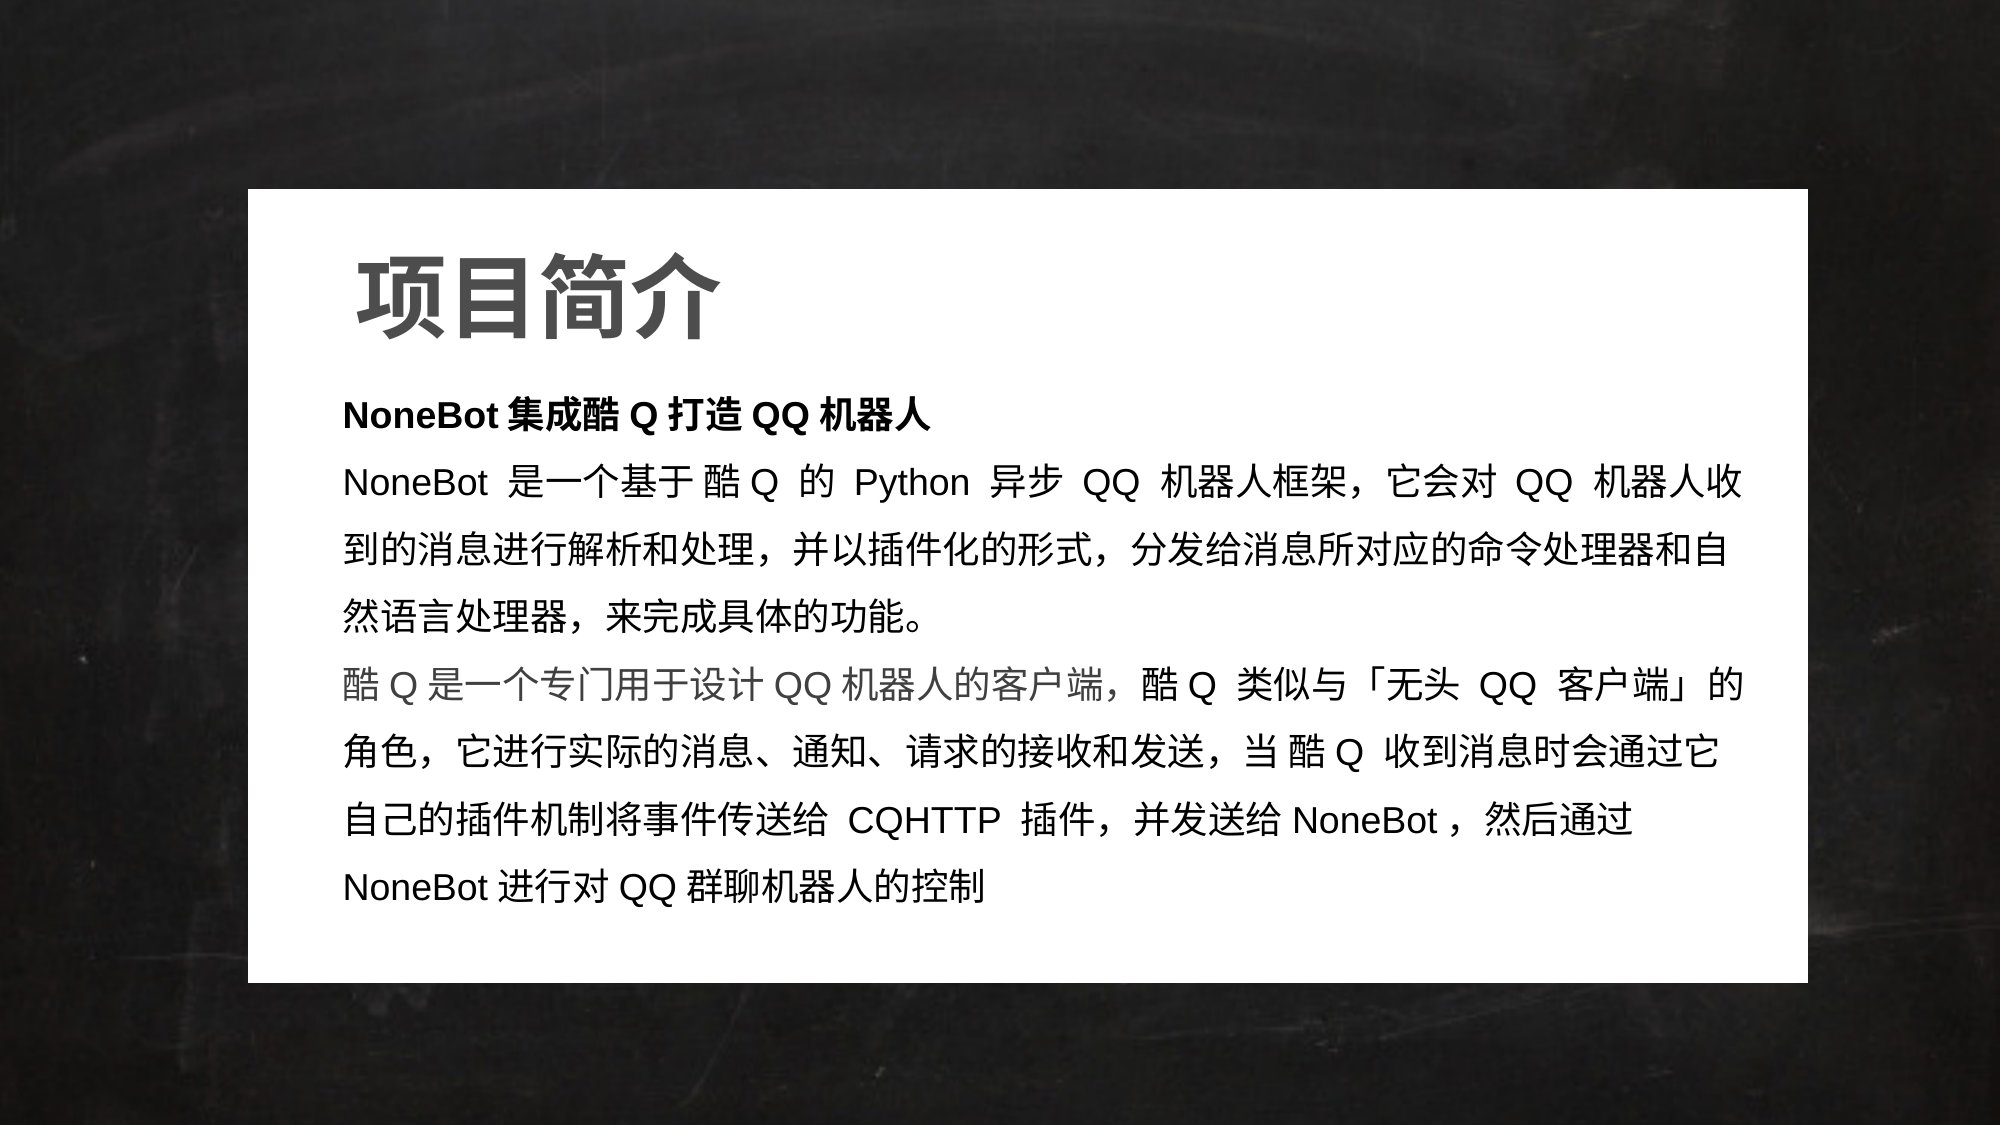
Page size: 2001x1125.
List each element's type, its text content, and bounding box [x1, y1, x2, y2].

picture [0, 0, 2000, 1125]
text_box [249, 189, 1807, 983]
text_box 项目简介 [340, 232, 738, 358]
text_box NoneBot集成酷Q打造QQ机器人 NoneBot 是一个基于 酷Q 的 Python 异步 QQ 机器人框架，它会对 QQ 机器人收到的消息进行解析和处理，并以插件化的形式，分发给消息所对应的命令处理器和自然语言处理器，来完成具体的功能。 酷Q是一个专门用于设计QQ机器人的客户端，酷Q 类似与「无头 QQ 客户端」的角色，它进行实际的消息、通知、请求的接收和发送，当 酷Q 收到消息时会通过它自己的插件机制将事件传送给 CQHTTP 插件，并发送给NoneBot，然后通过NoneBot进行对QQ群聊机器人的控制 [327, 360, 1769, 916]
